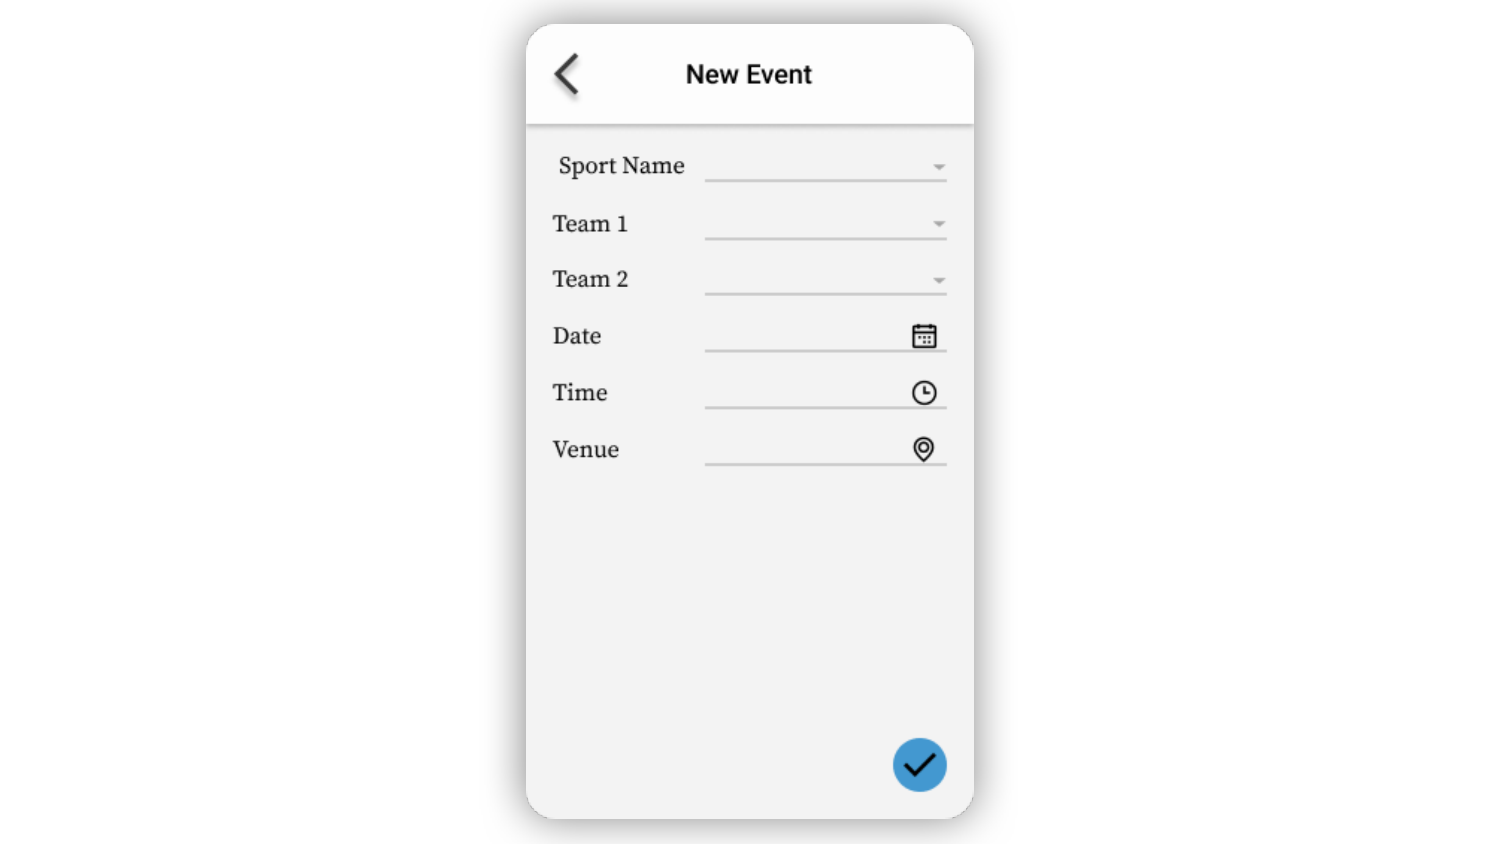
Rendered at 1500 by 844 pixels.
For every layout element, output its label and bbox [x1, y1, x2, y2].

picture [525, 24, 974, 819]
